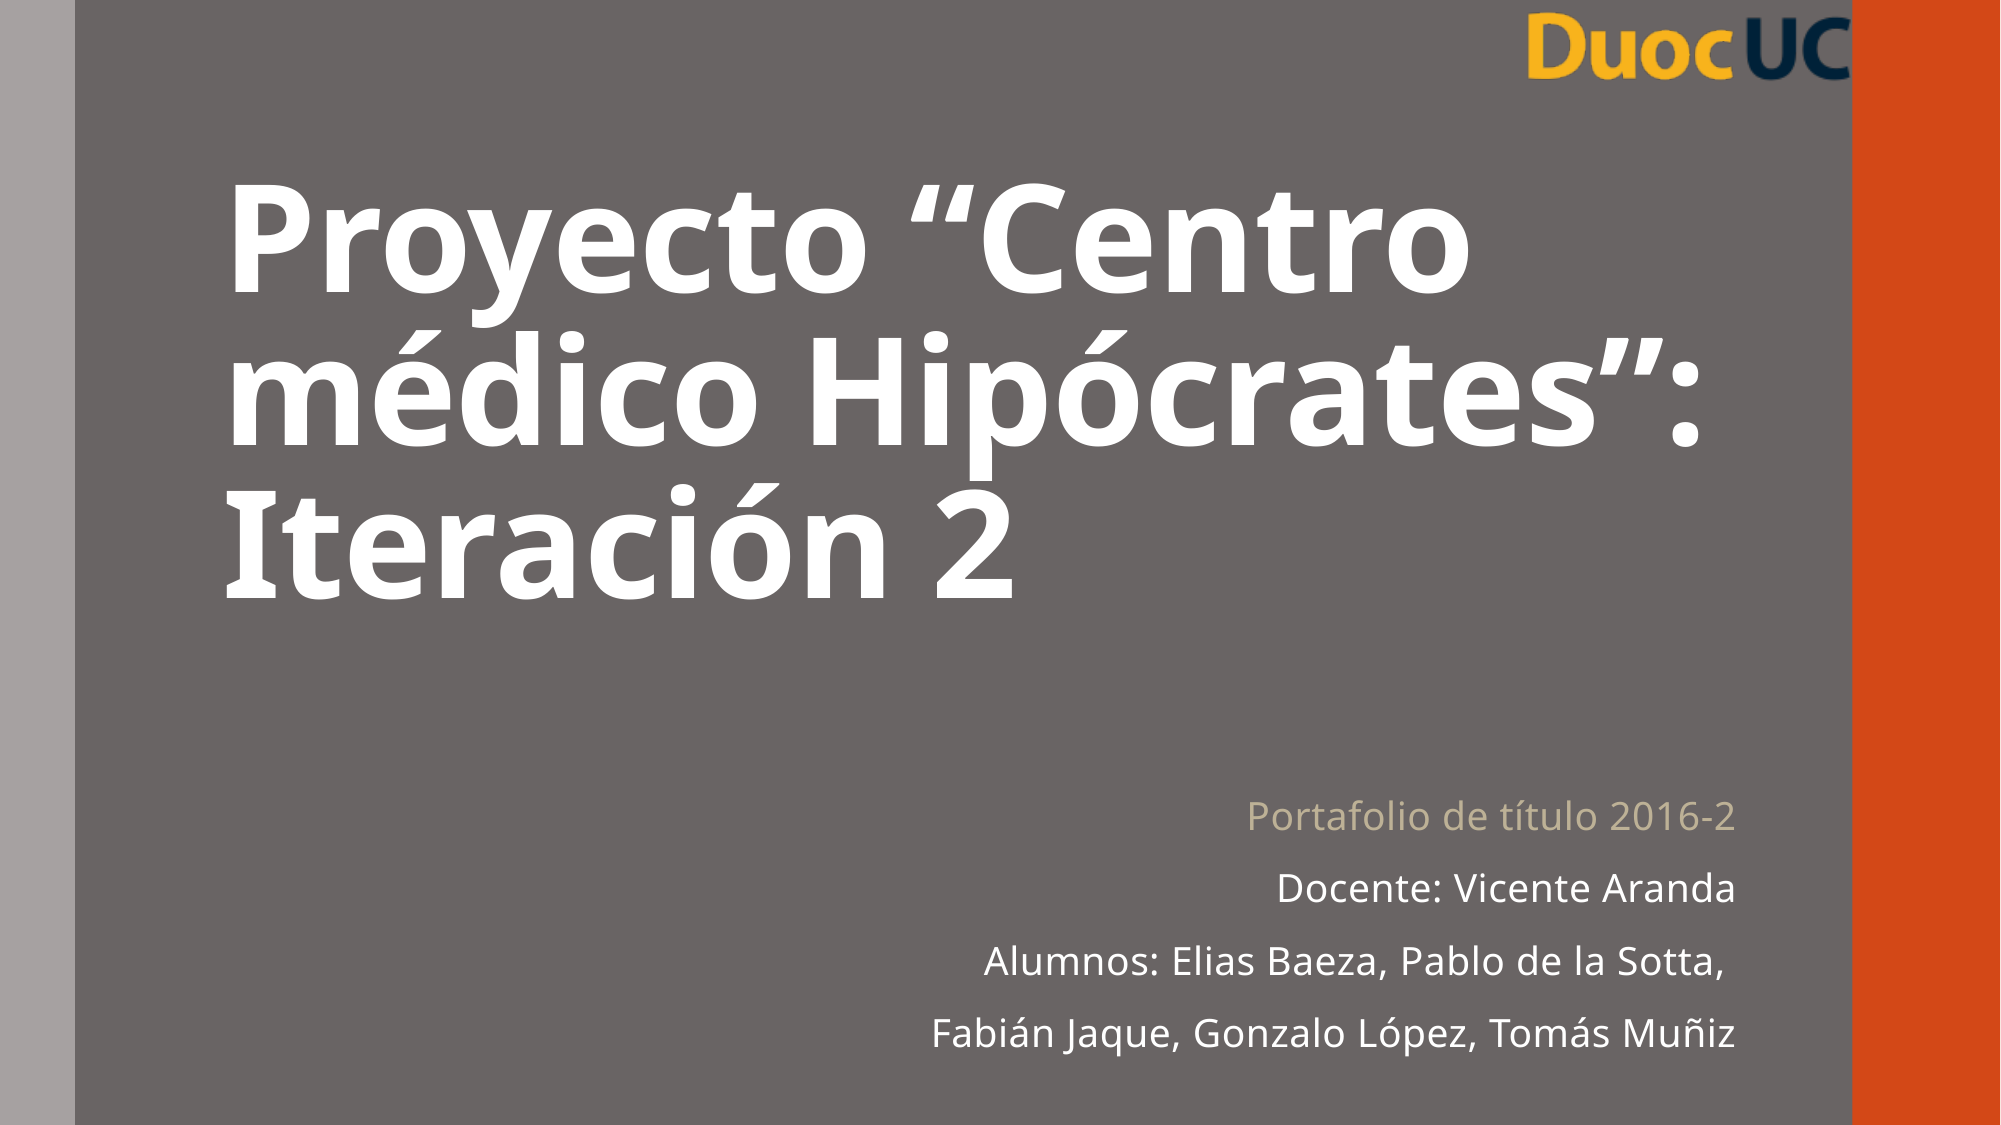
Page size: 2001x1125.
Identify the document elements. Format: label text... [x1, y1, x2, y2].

picture [1522, 1, 1852, 89]
title Proyecto “Centro médico Hipócrates”: Iteración 2 [206, 124, 1752, 637]
subtitle Portafolio de título 2016-2 Docente: Vicente Aranda Alumnos: Elias Baeza, Pablo de la Sotta, Fabián Jaque, Gonzalo López, Tomás Muñiz [206, 787, 1752, 1065]
